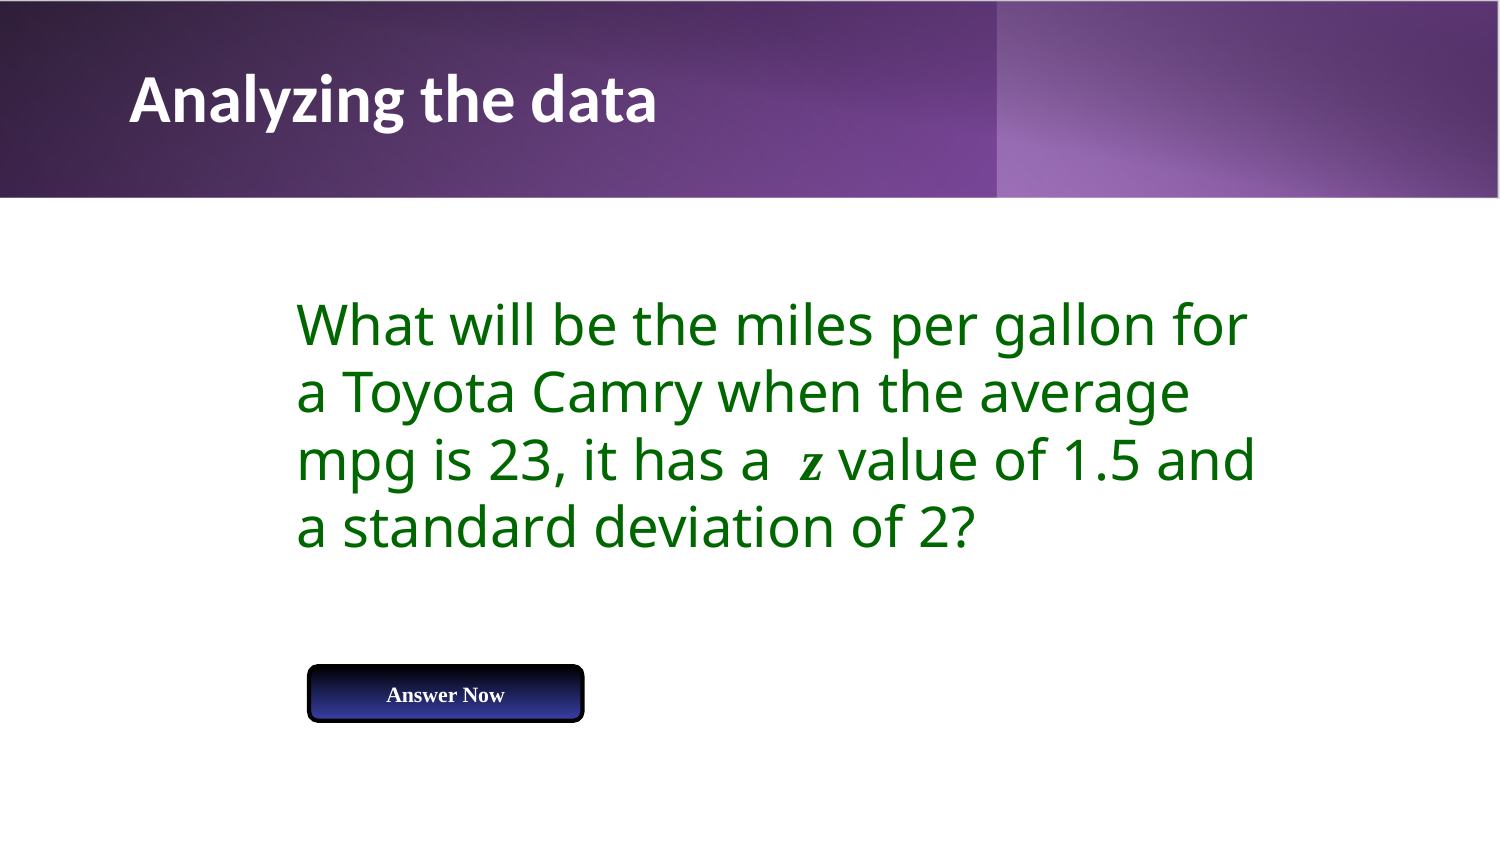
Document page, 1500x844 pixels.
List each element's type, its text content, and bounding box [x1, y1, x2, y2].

picture [0, 0, 1500, 199]
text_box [308, 665, 583, 722]
text_box What will be the miles per gallon for a Toyota Camry when the average mpg is 23, it has a z value of 1.5 and a standard deviation of 2? [281, 281, 1275, 567]
